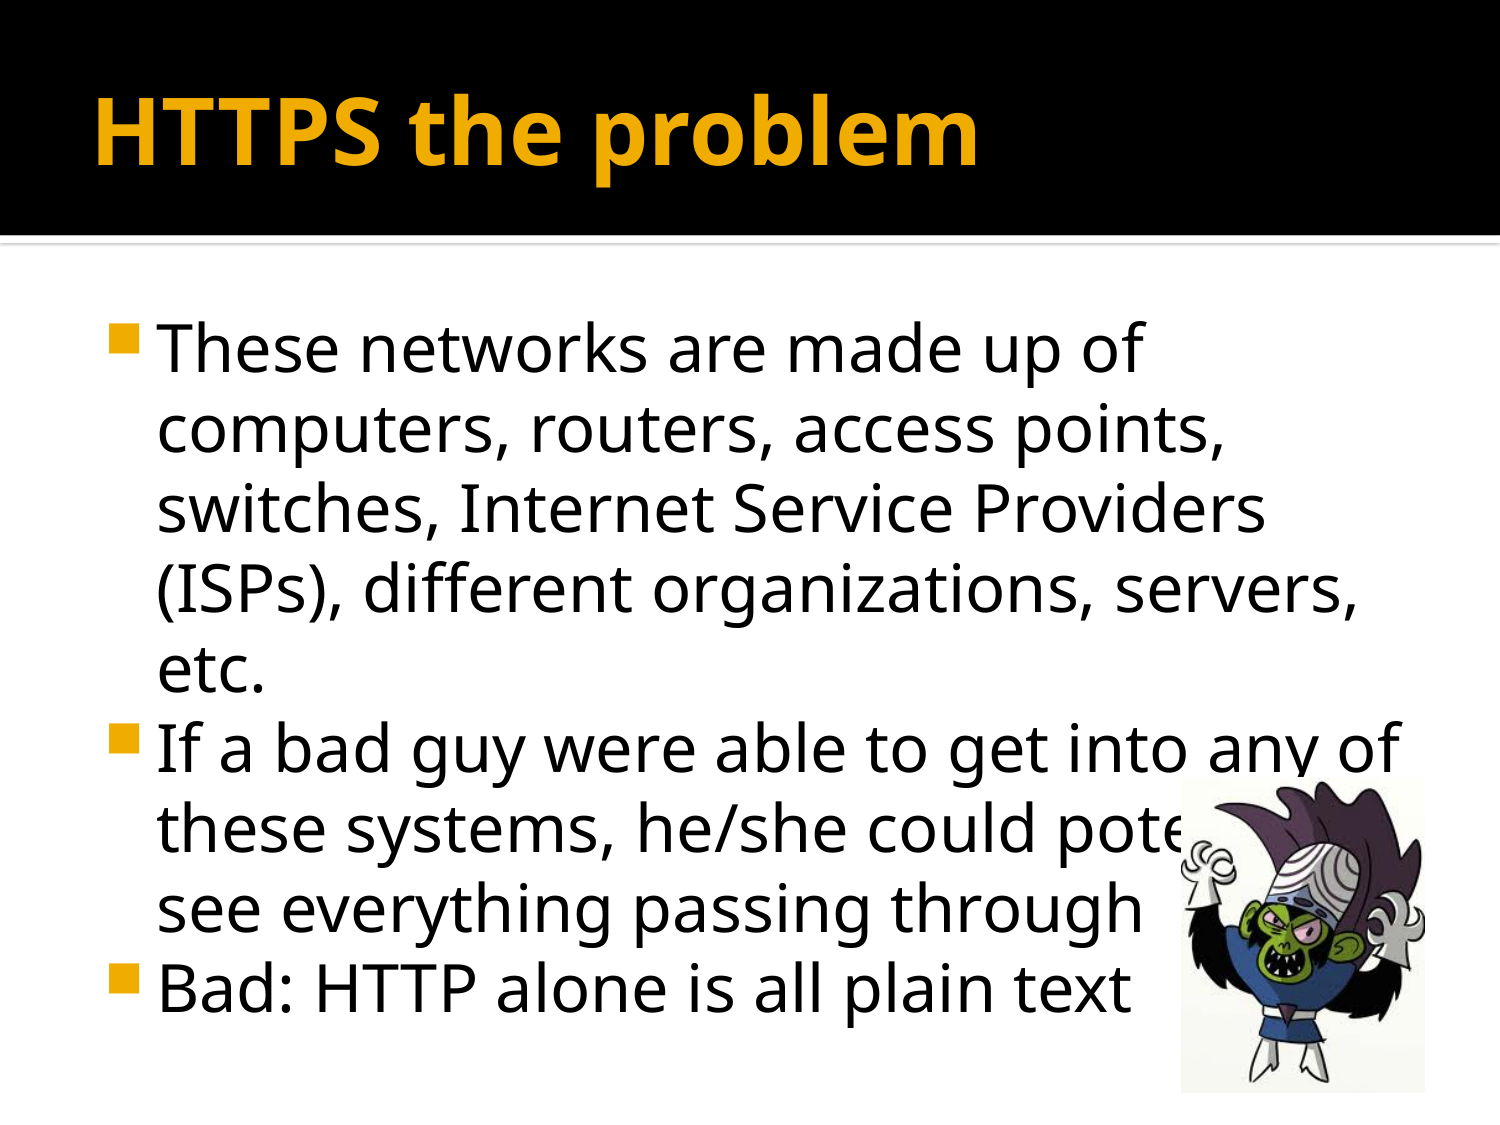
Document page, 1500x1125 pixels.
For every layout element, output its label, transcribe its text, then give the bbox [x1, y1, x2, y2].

picture [1181, 777, 1425, 1093]
list These networks are made up of computers, routers, access points, switches, Internet Service Providers (ISPs), different organizations, servers, etc. If a bad guy were able to get into any of these systems, he/she could potentially see everything passing through Bad: HTTP alone is all plain text [75, 291, 1425, 1050]
title HTTPS the problem [75, 25, 1425, 231]
